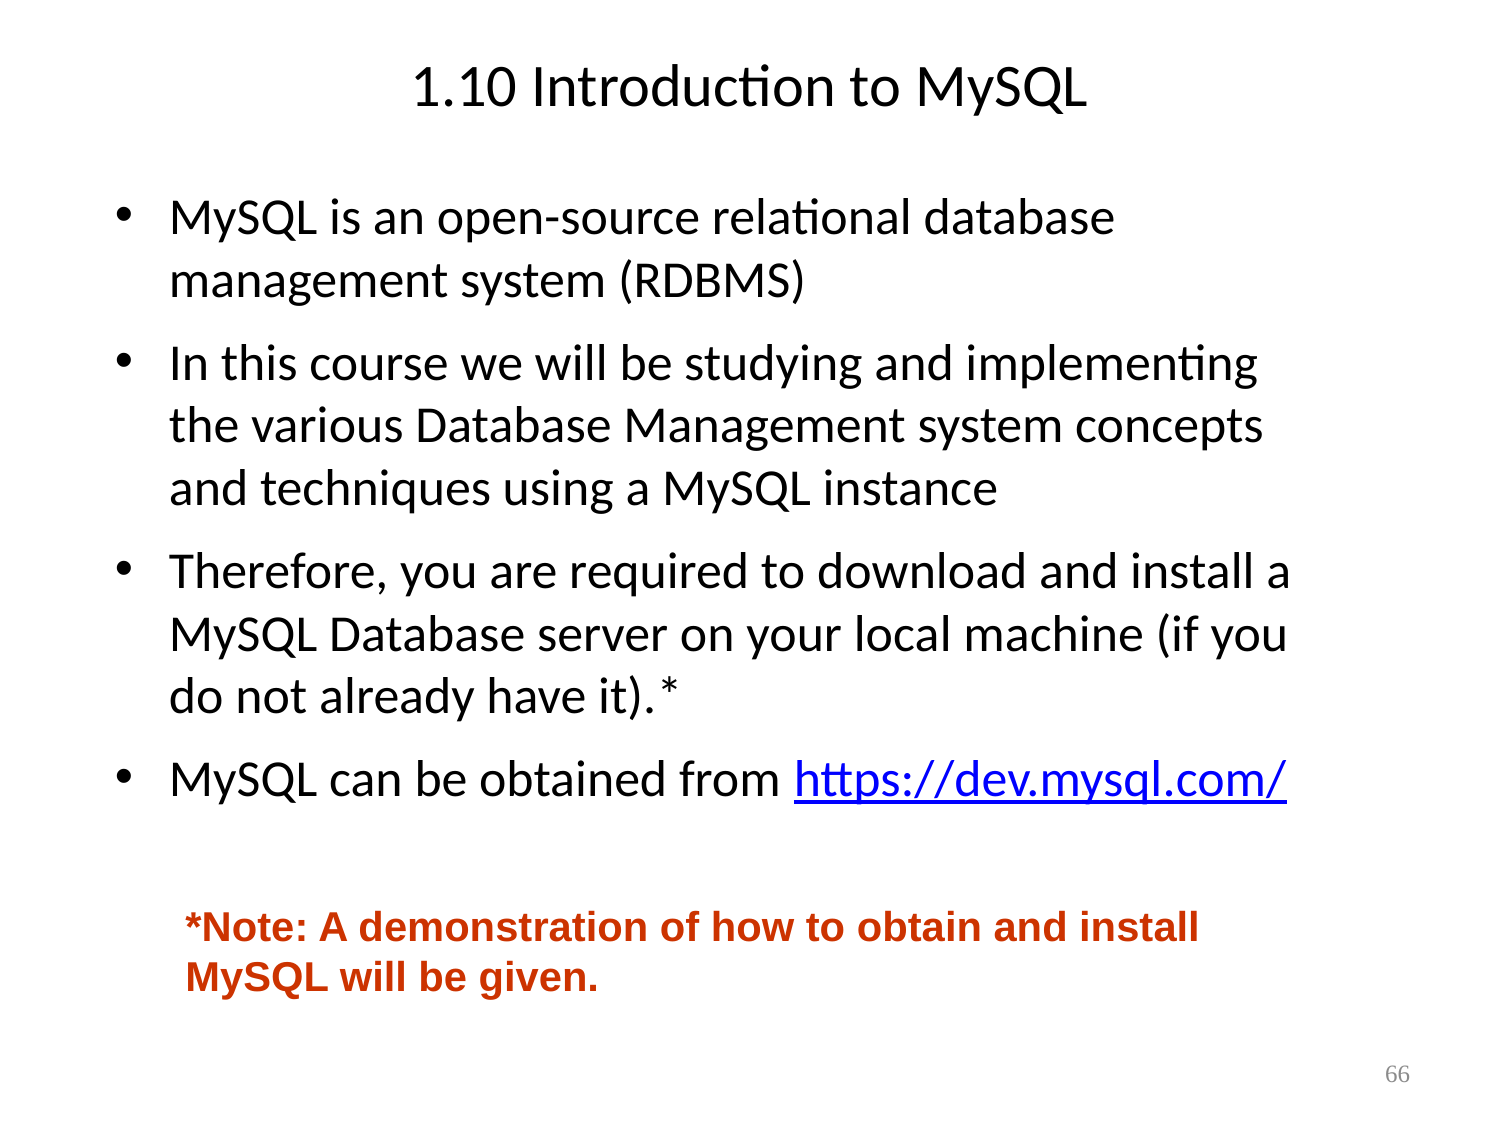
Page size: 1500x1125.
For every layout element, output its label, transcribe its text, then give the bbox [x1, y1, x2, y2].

title 1.10 Introduction to MySQL [243, 37, 1257, 128]
text_box *Note: A demonstration of how to obtain and install MySQL will be given. [170, 892, 1258, 1007]
list MySQL is an open-source relational database management system (RDBMS) In this course we will be studying and implementing the various Database Management system concepts and techniques using a MySQL instance Therefore, you are required to download and install a MySQL Database server on your local machine (if you do not already have it).* MySQL can be obtained from https://dev.mysql.com/ [99, 174, 1338, 857]
slide_number 66 [1074, 1042, 1425, 1103]
